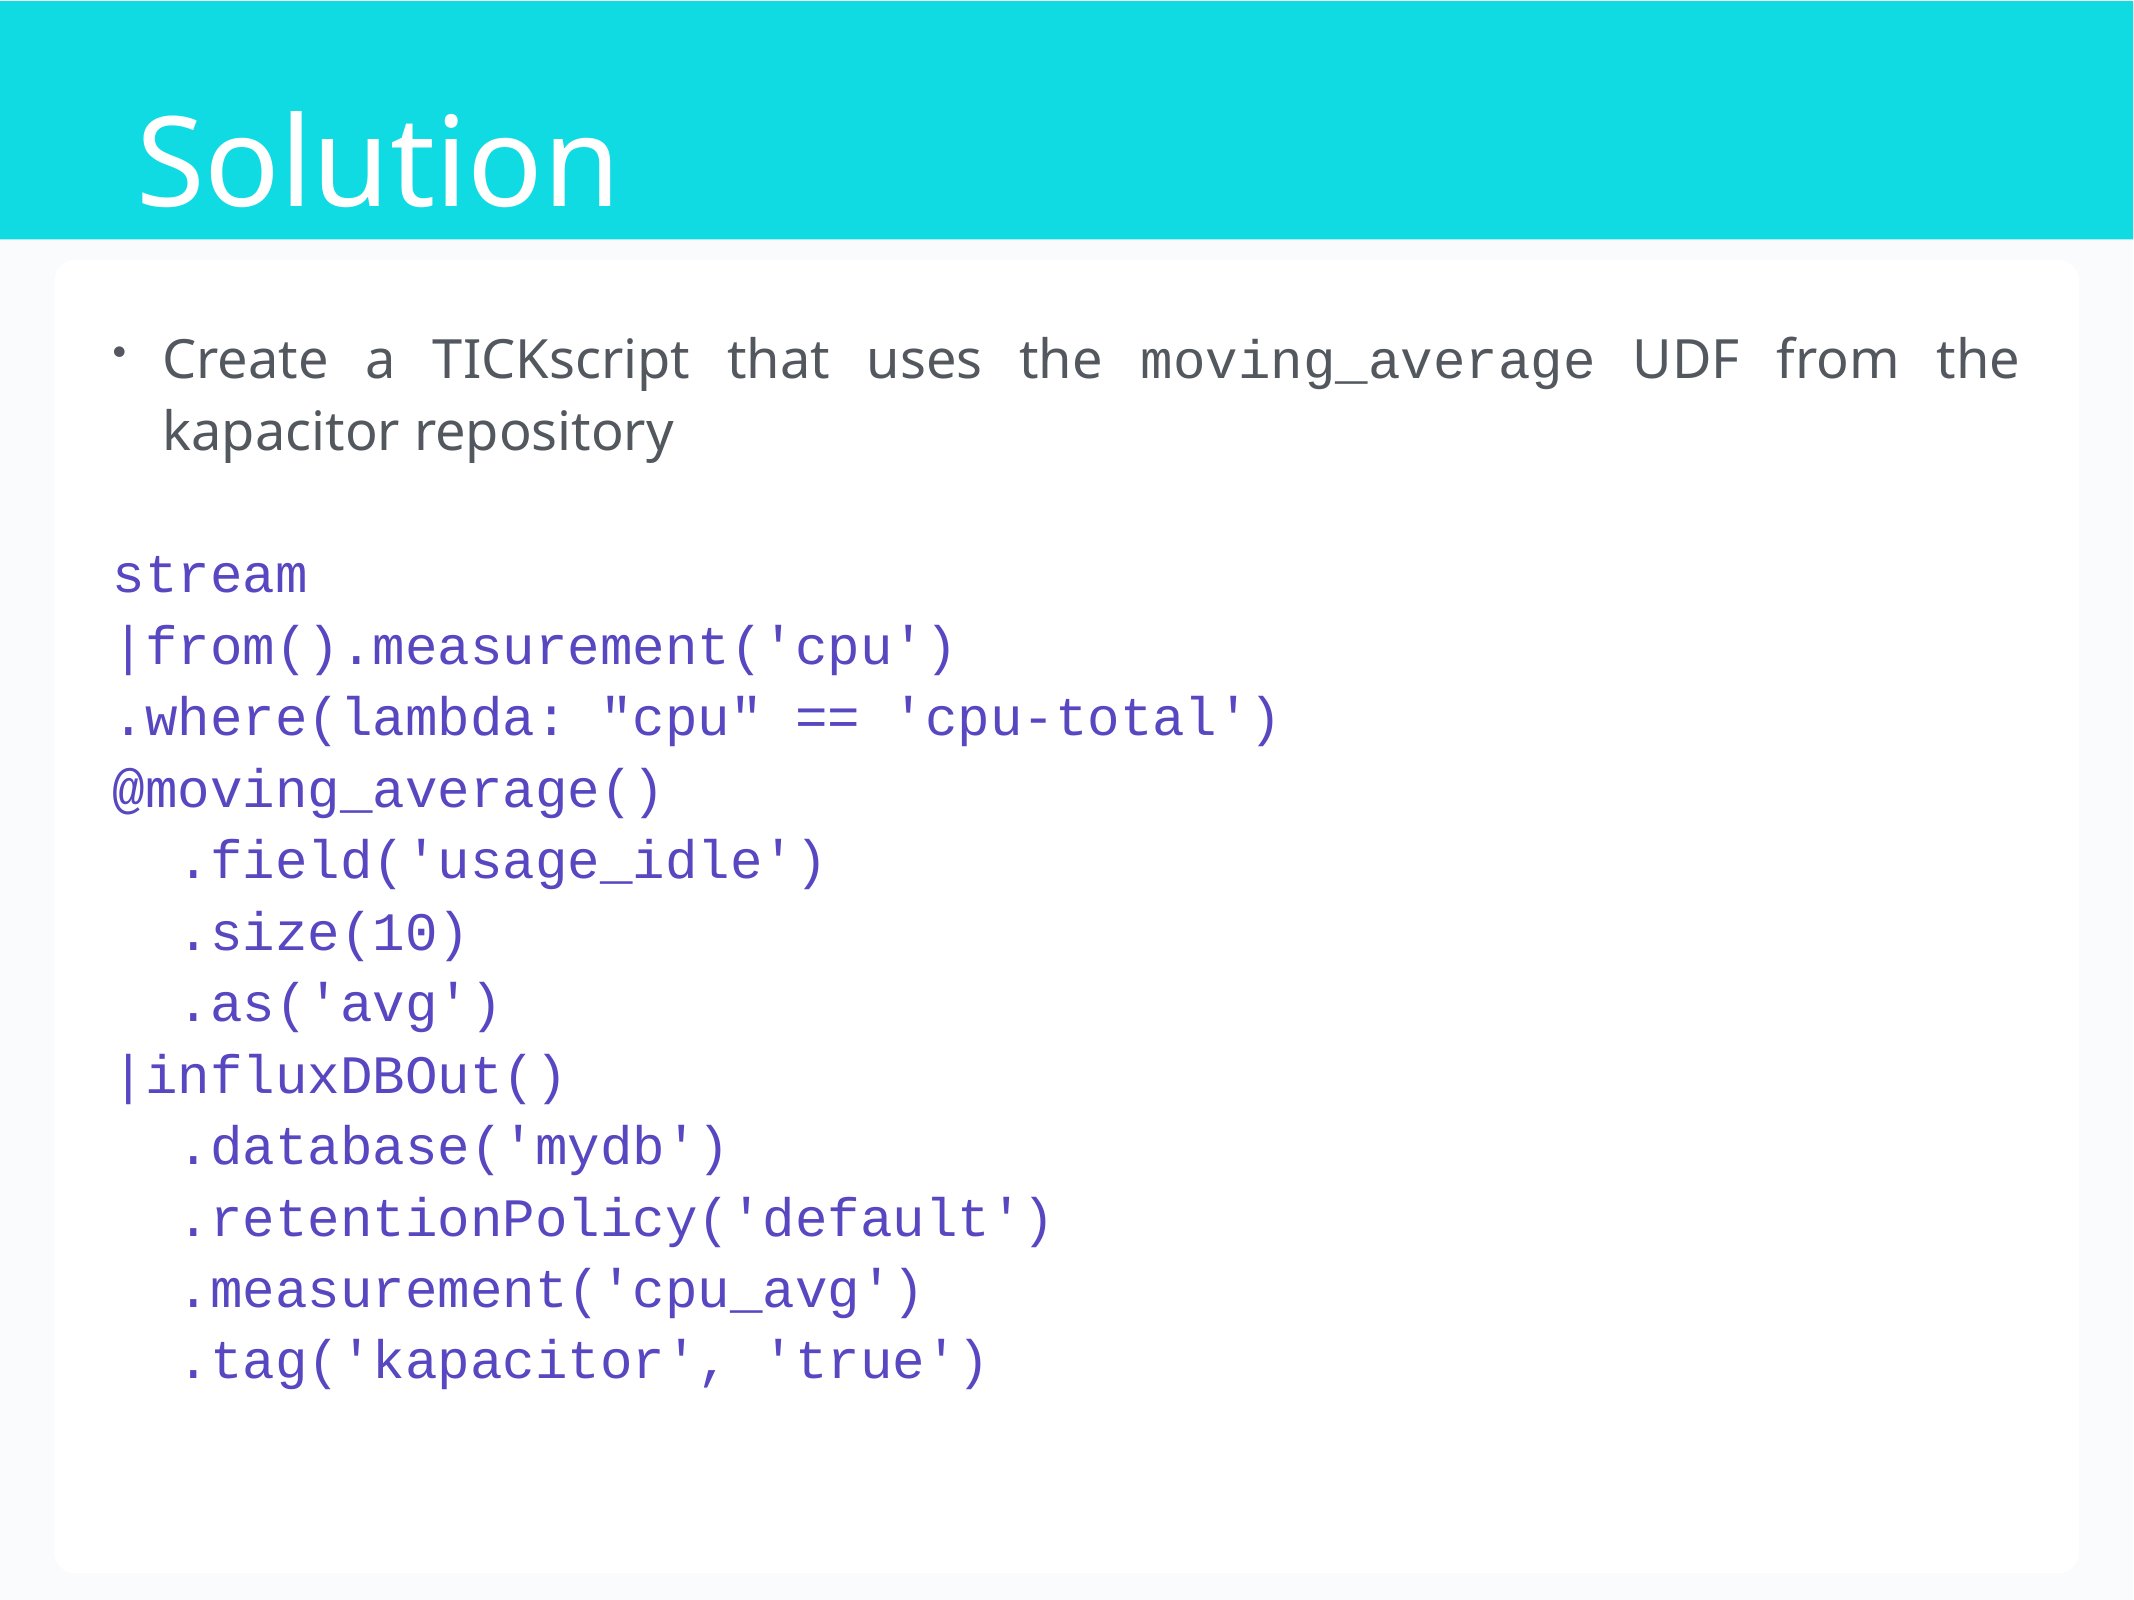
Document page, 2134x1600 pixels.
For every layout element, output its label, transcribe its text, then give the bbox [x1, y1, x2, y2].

text_box Solution [0, 1, 2134, 240]
text_box Create a TICKscript that uses the moving_average UDF from the kapacitor repository stream |from().measurement('cpu') .where(lambda: "cpu" == 'cpu-total') @moving_average() .field('usage_idle') .size(10) .as('avg') |influxDBOut() .database('mydb') .retentionPolicy('default') .measurement('cpu_avg') .tag('kapacitor', 'true') [54, 259, 2079, 1574]
